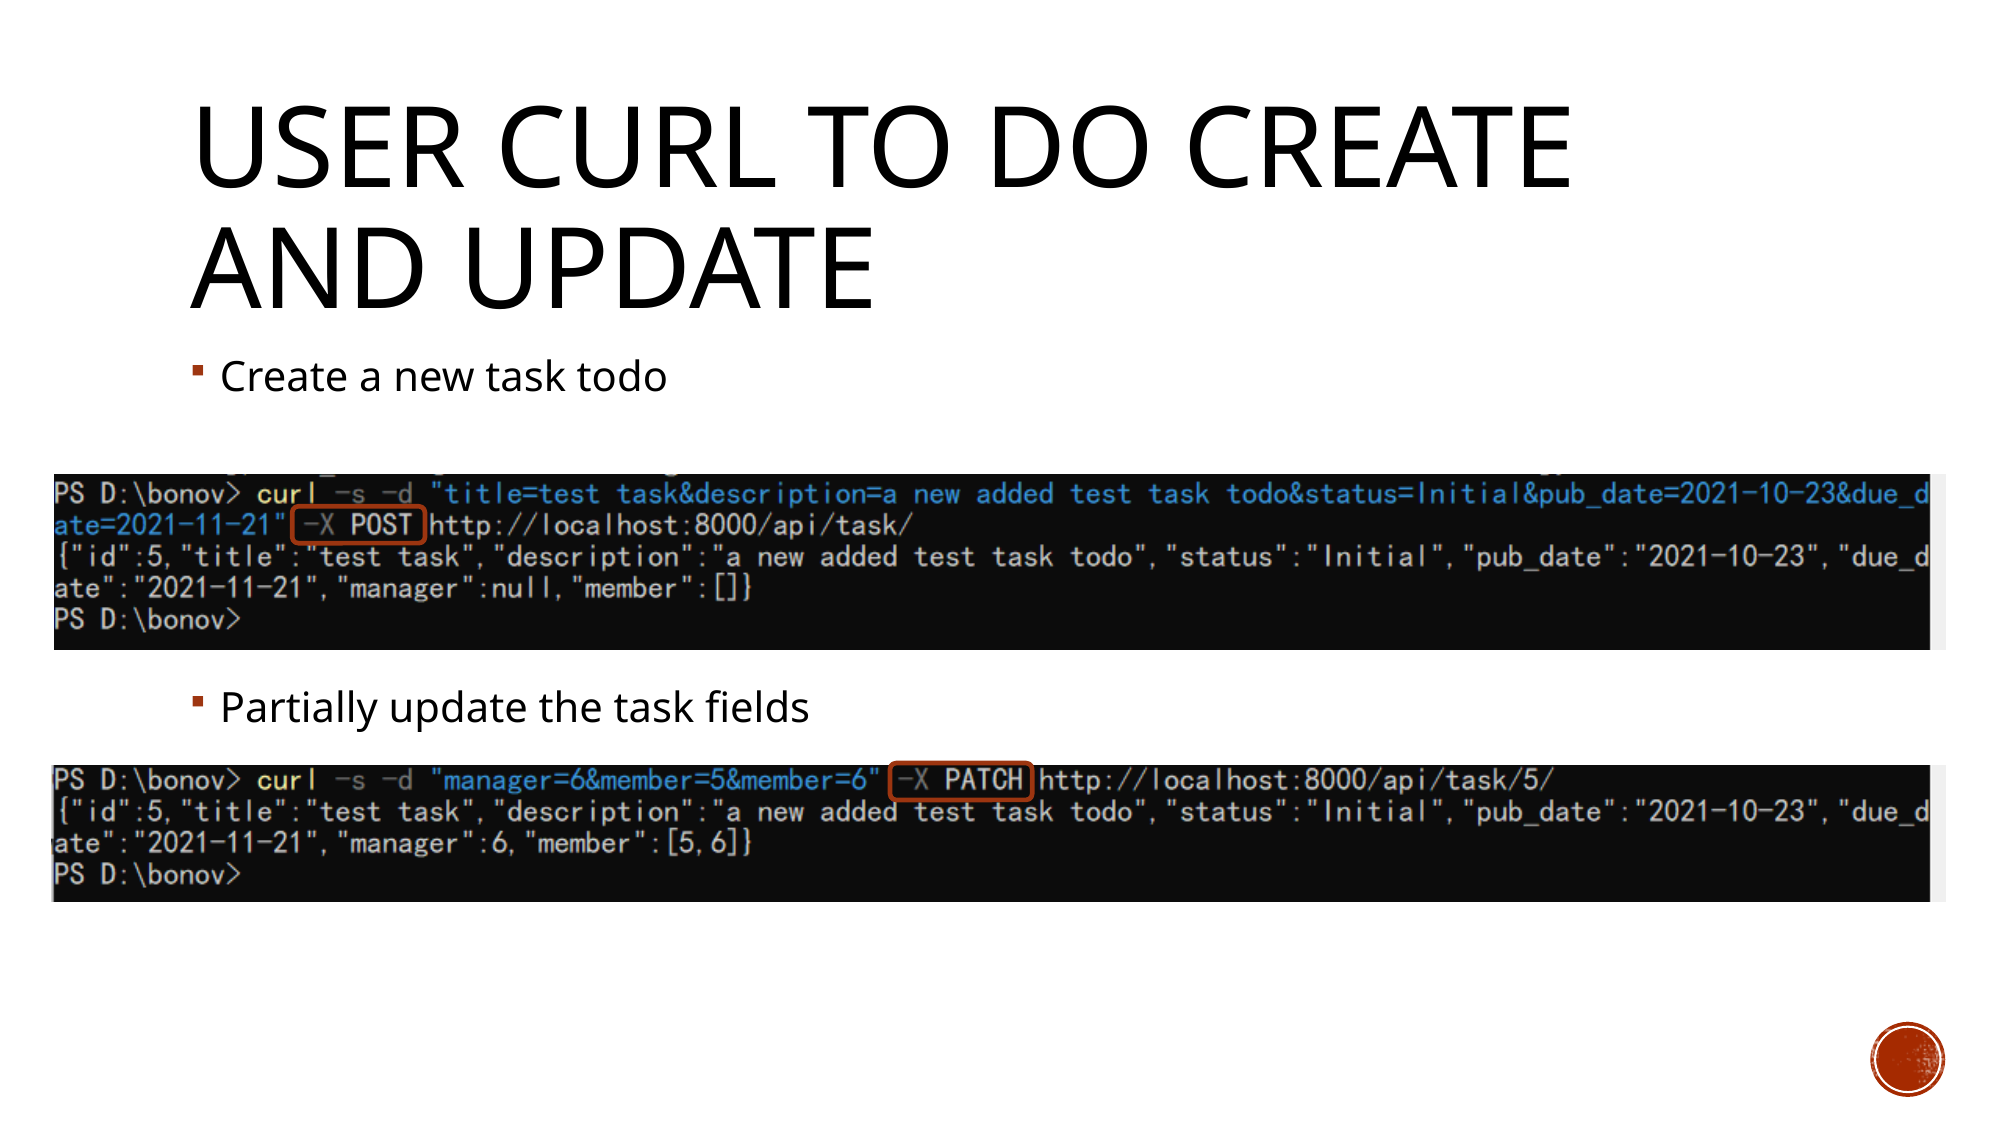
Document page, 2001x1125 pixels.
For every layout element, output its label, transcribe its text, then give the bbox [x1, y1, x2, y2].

picture [55, 475, 1946, 651]
text_box Partially update the task fields [174, 678, 1825, 764]
picture [51, 765, 1946, 902]
title User curl to do create and update [175, 79, 1826, 344]
list Create a new task todo [174, 348, 1825, 457]
